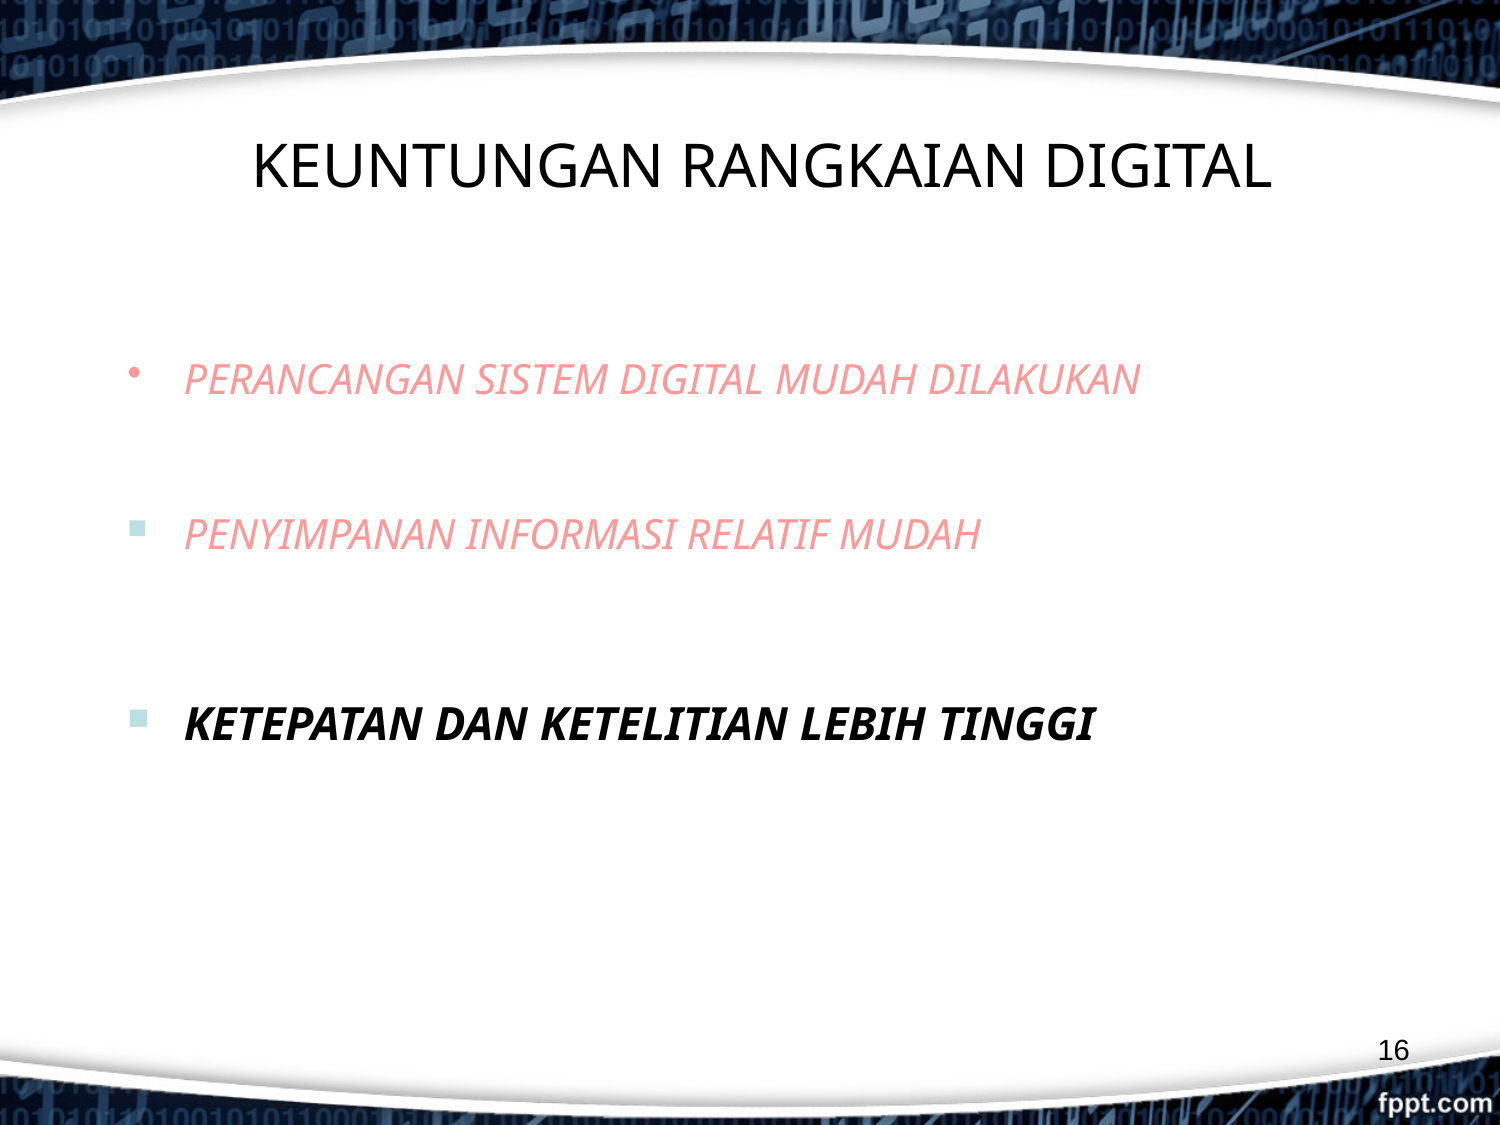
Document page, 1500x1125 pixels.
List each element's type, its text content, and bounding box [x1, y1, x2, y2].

picture [0, 0, 1500, 1125]
text_box PENYIMPANAN INFORMASI RELATIF MUDAH [112, 500, 1375, 600]
title KEUNTUNGAN RANGKAIAN DIGITAL [125, 107, 1400, 220]
slide_number 16 [1074, 1024, 1425, 1100]
text_box KETEPATAN DAN KETELITIAN LEBIH TINGGI [112, 687, 1388, 788]
list PERANCANGAN SISTEM DIGITAL MUDAH DILAKUKAN [112, 345, 1449, 456]
